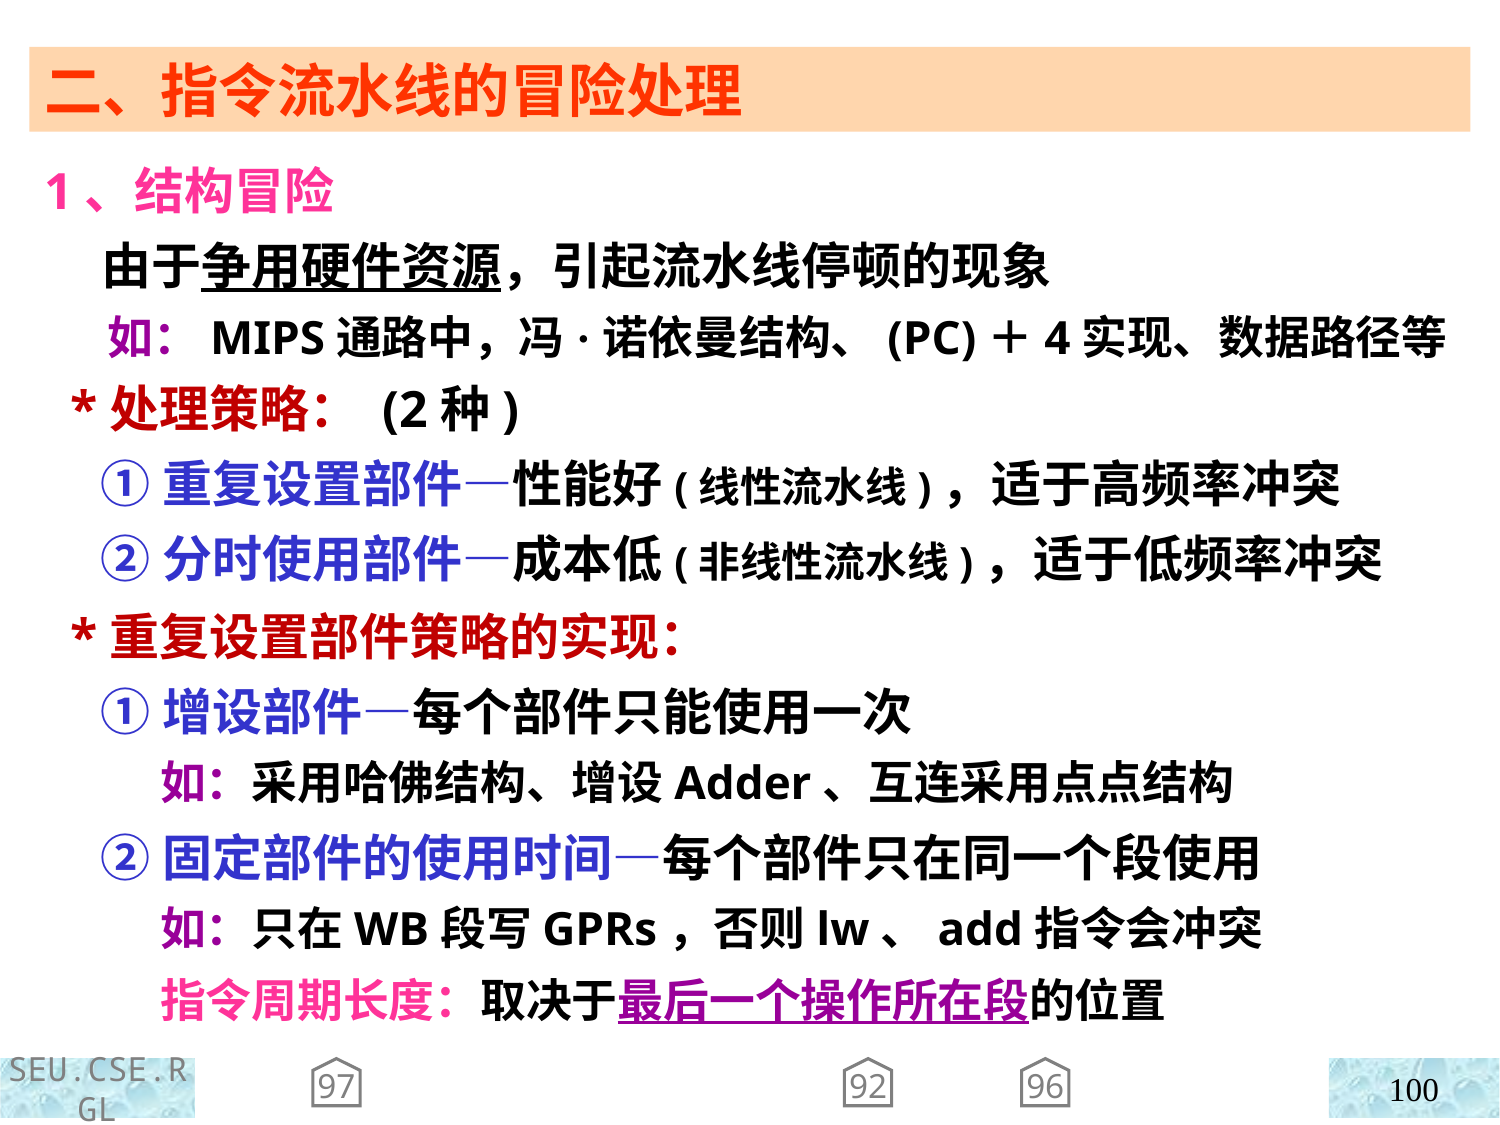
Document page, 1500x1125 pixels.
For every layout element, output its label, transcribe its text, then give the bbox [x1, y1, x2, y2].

text_box *重复设置部件策略的实现： ①增设部件—每个部件只能使用一次 如：采用哈佛结构、增设Adder、互连采用点点结构 [29, 582, 1459, 803]
text_box 1、结构冒险 由于争用硬件资源，引起流水线停顿的现象 如：MIPS通路中，冯·诺依曼结构、(PC)＋4实现、数据路径等 [29, 137, 1471, 355]
text_box 9 [0, 1058, 195, 1118]
slide_number 100 [1328, 1058, 1500, 1118]
text_box 97 [312, 1058, 361, 1106]
text_box *处理策略： (2种) ①重复设置部件—性能好(线性流水线)，适于高频率冲突 ②分时使用部件—成本低(非线性流水线)，适于低频率冲突 [29, 355, 1471, 596]
text_box 指令周期长度：取决于最后一个操作所在段的位置 [29, 963, 1459, 1034]
text_box 96 [1021, 1058, 1069, 1106]
text_box 二、指令流水线的冒险处理 [29, 46, 1471, 132]
text_box 92 [844, 1058, 892, 1106]
text_box ②固定部件的使用时间—每个部件只在同一个段使用 如：只在WB段写GPRs，否则lw、add指令会冲突 [29, 803, 1459, 963]
